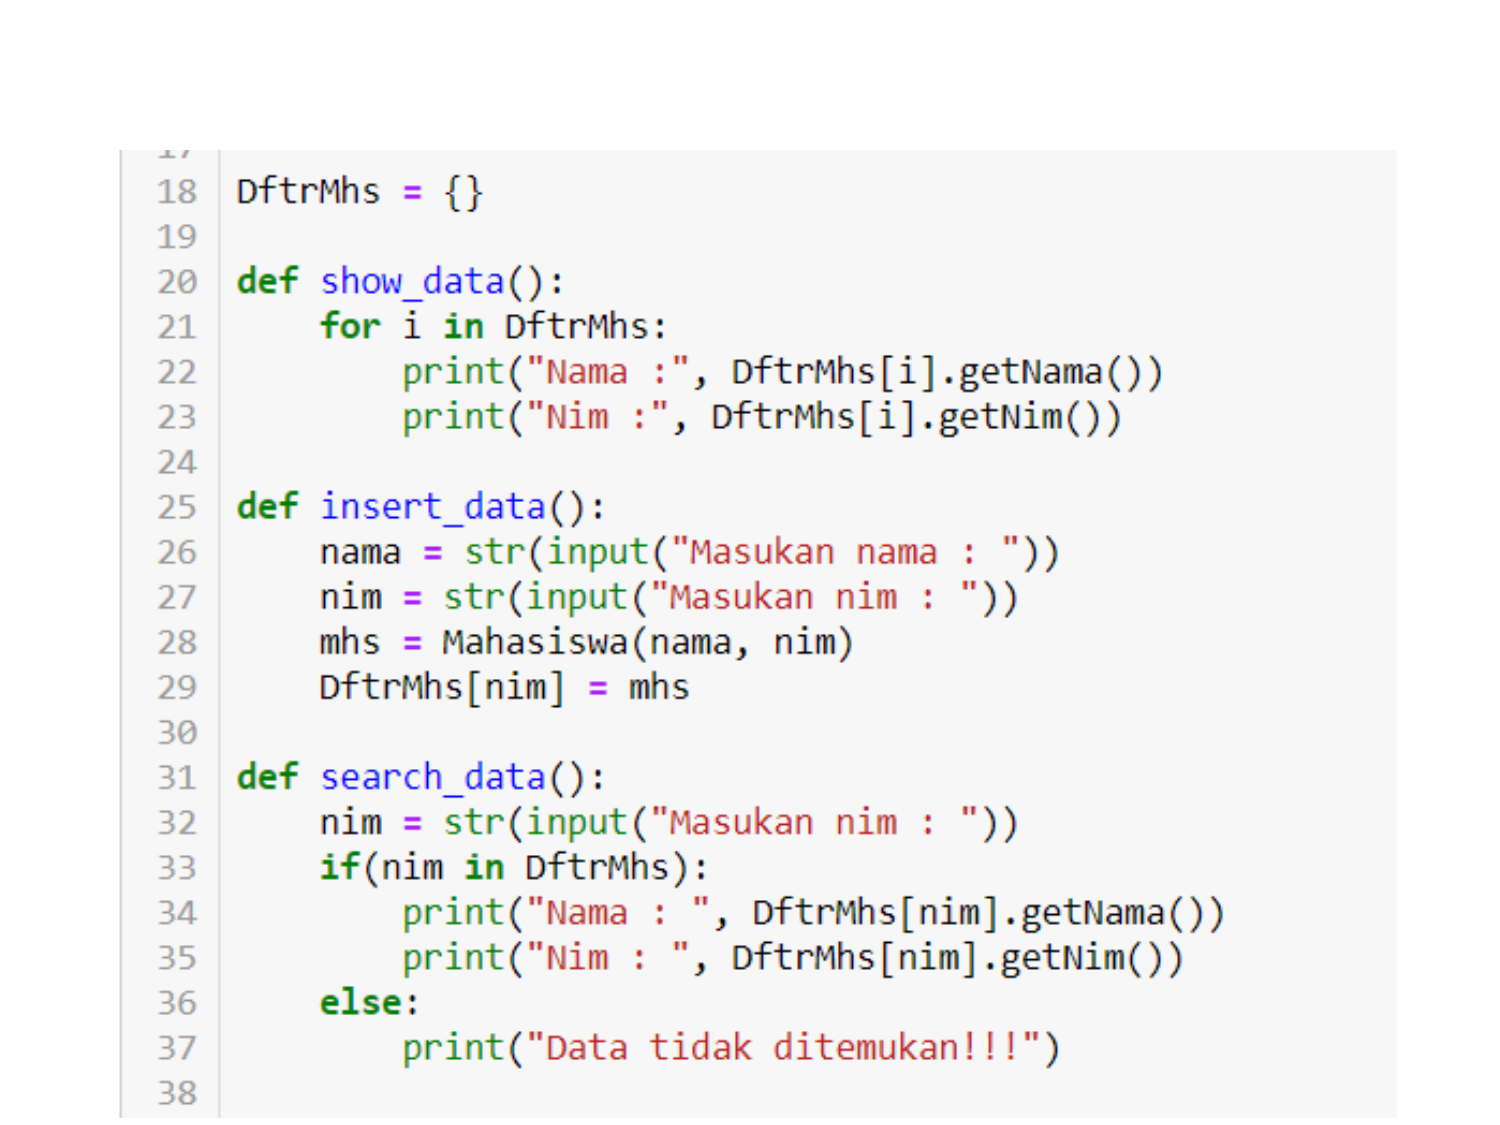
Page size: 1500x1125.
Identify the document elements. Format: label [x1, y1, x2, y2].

list [103, 150, 1397, 1118]
